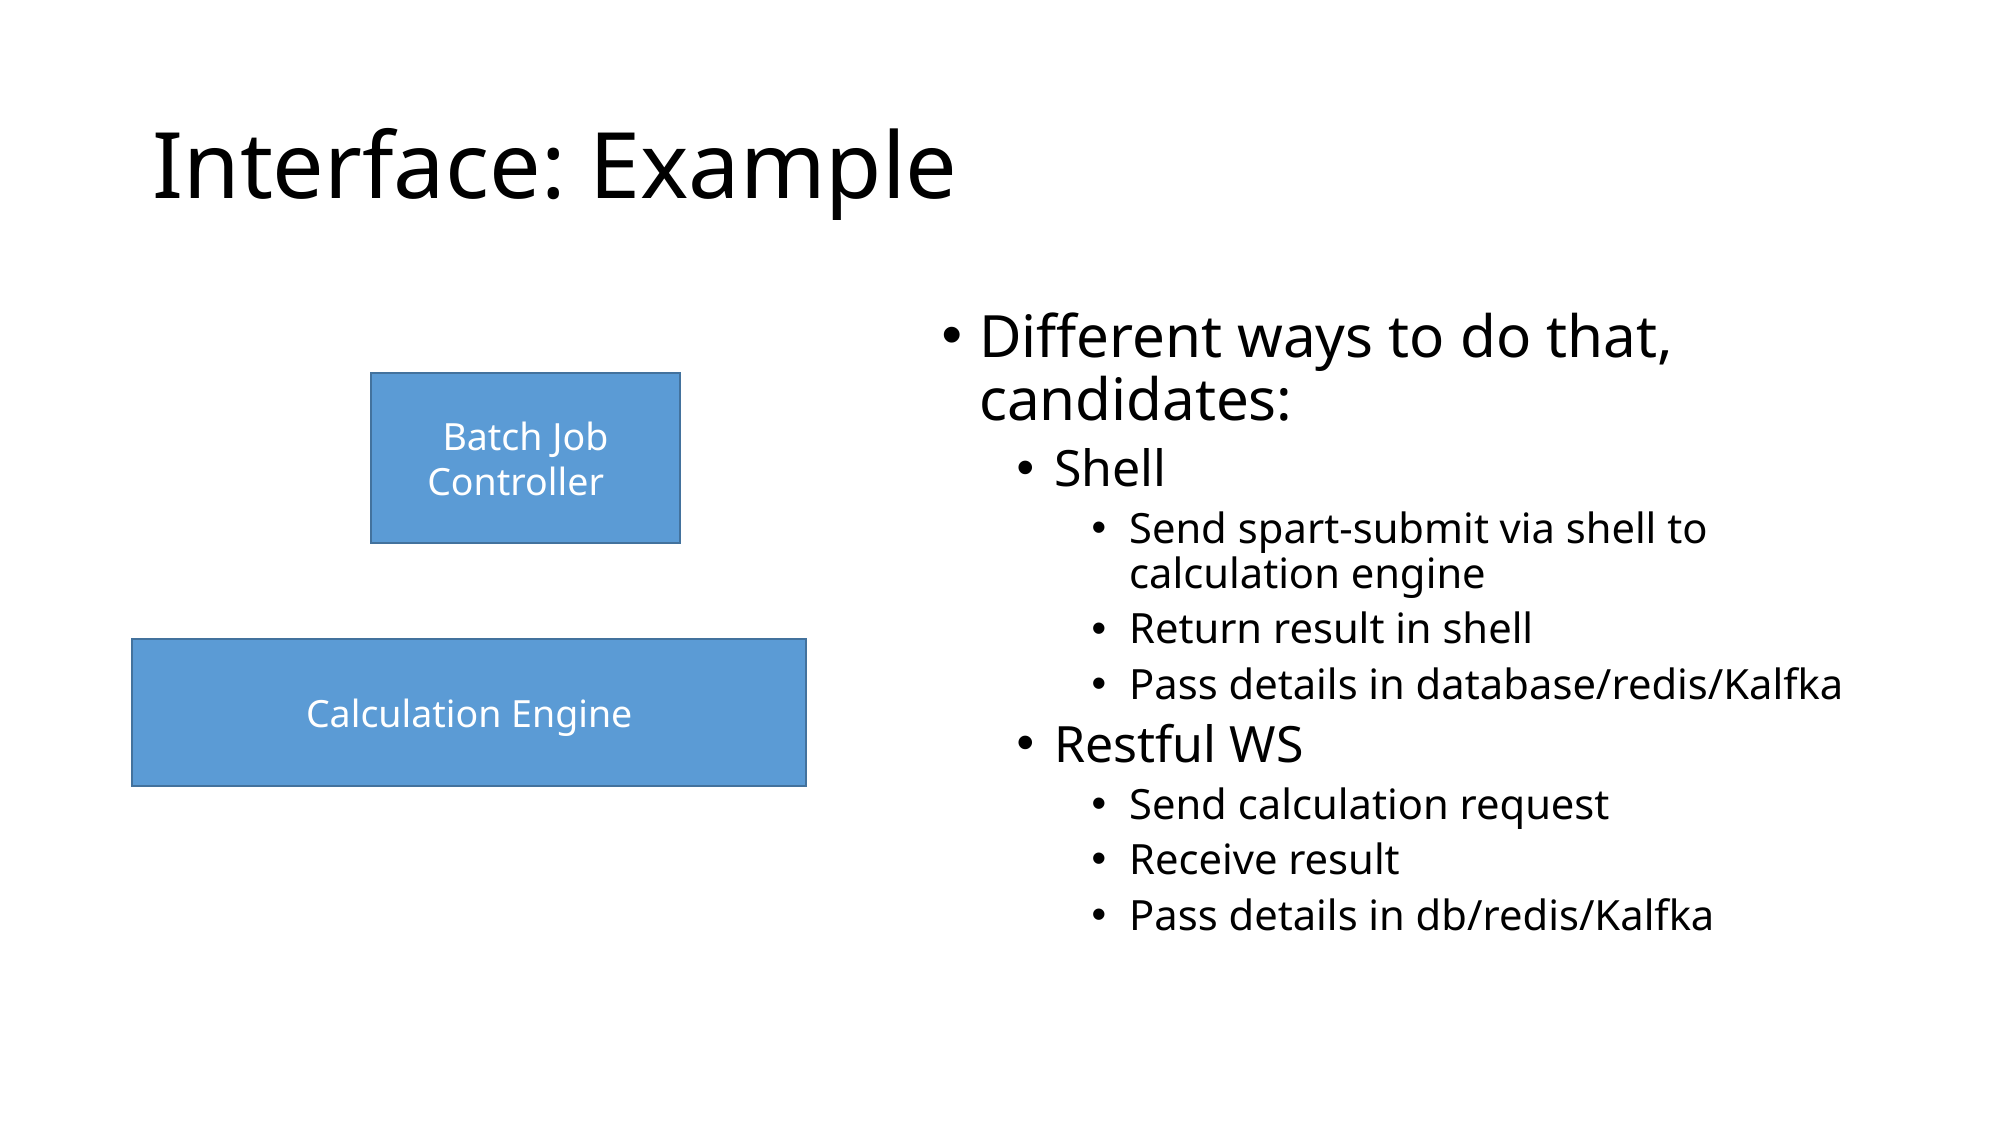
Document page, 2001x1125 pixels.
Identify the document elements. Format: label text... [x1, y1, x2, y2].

title Interface: Example [137, 59, 1863, 278]
text_box Batch Job Controller [370, 372, 681, 544]
text_box Calculation Engine [131, 638, 807, 787]
list Different ways to do that, candidates: Shell Send spart-submit via shell to calculation engine Return result in shell Pass details in database/redis/Kalfka Restful WS Send calculation request Receive result Pass details in db/redis/Kalfka [926, 299, 1863, 1014]
